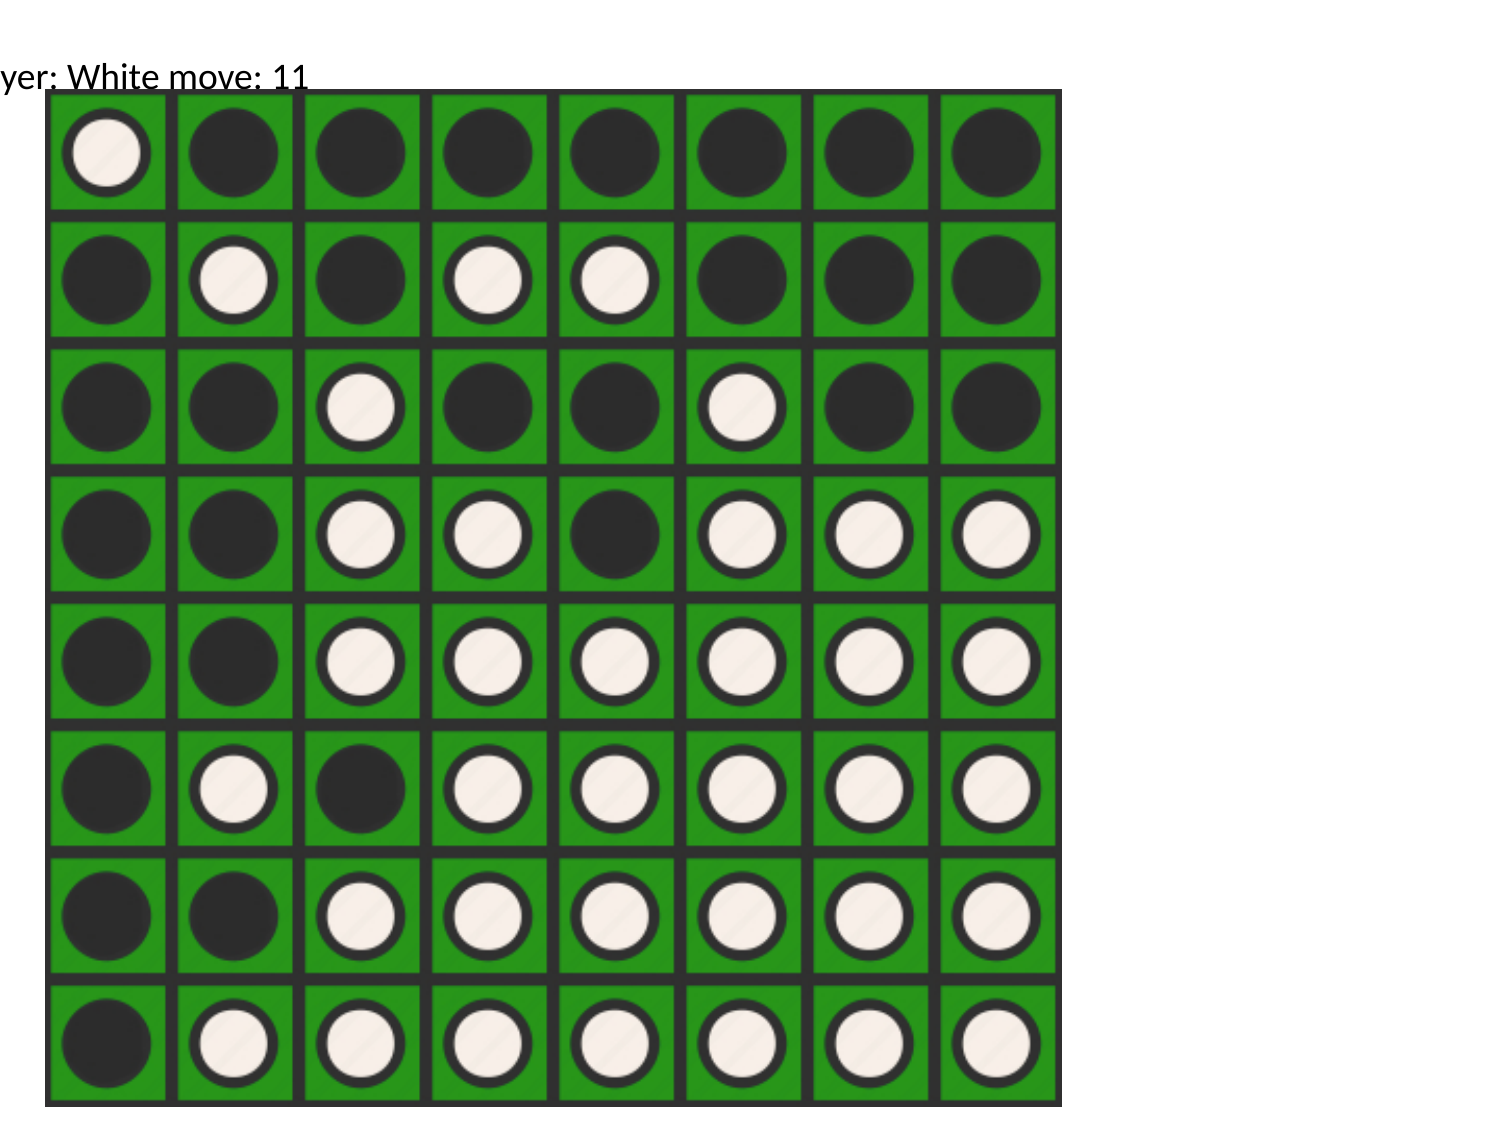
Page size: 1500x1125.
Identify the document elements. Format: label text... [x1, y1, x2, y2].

text_box turn: 62 player: White move: 11 [0, 44, 325, 105]
picture [44, 89, 1062, 1107]
